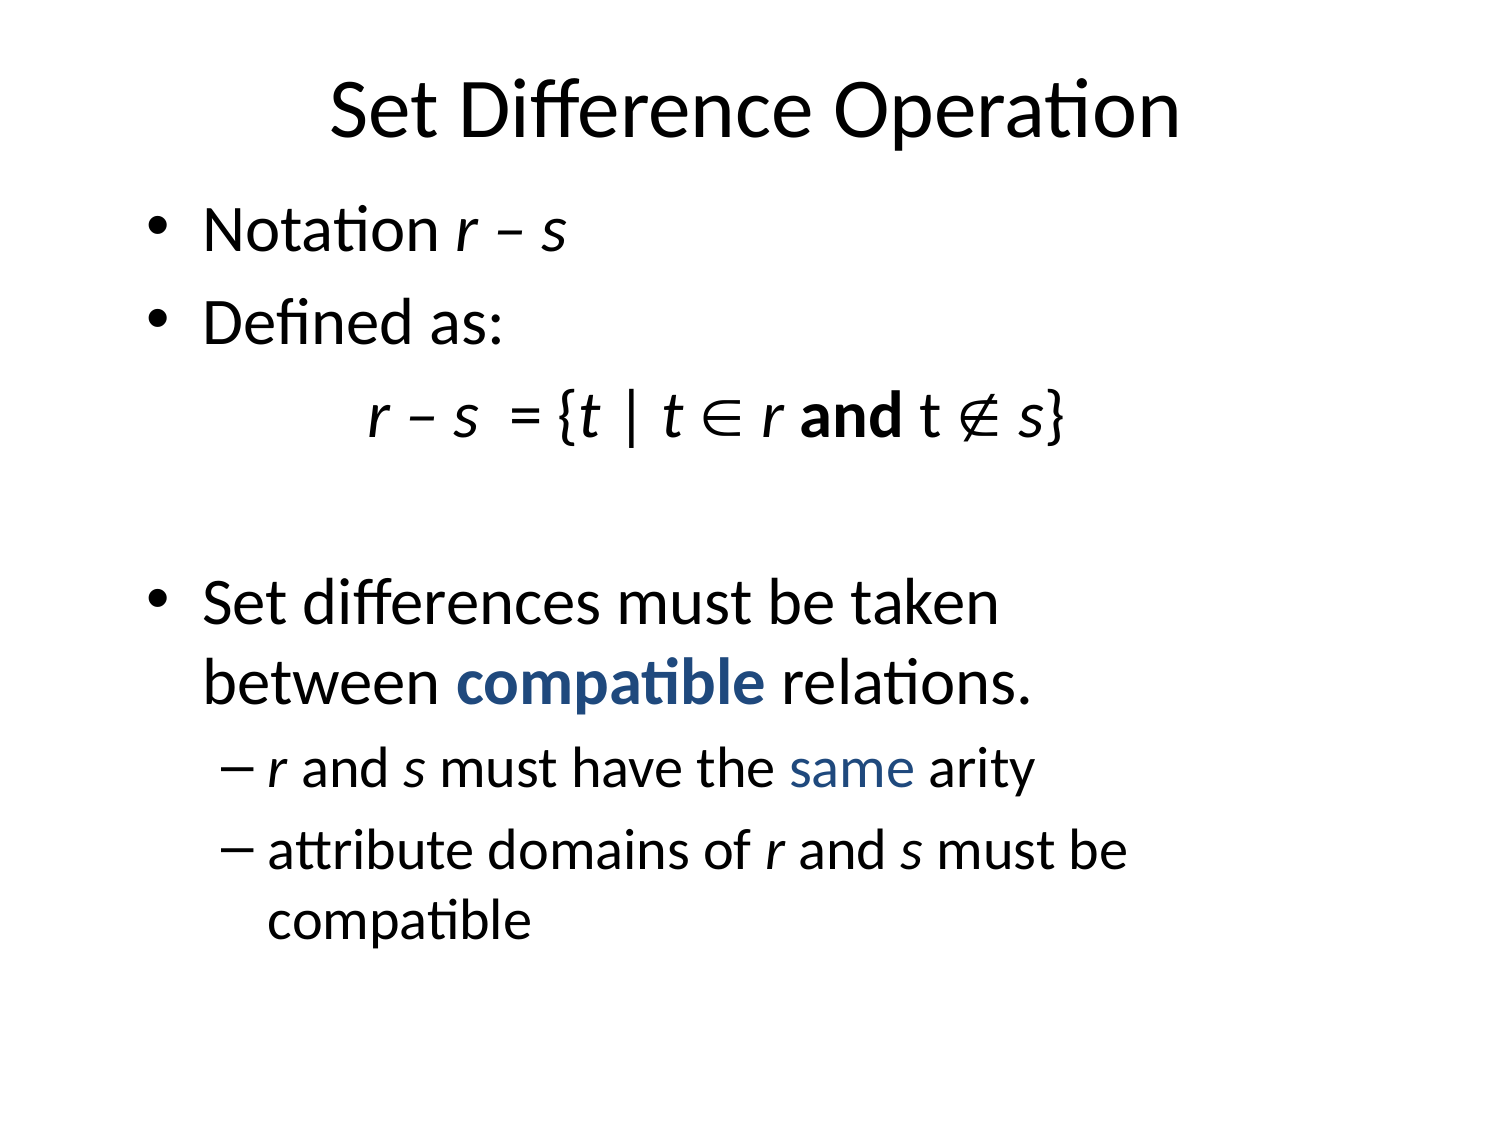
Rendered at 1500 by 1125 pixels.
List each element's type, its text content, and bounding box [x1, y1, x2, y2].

list Notation r – s Defined as: r – s = {t | t  r and t  s} Set differences must be taken between compatible relations. r and s must have the same arity attribute domains of r and s must be compatible [130, 176, 1198, 984]
title Set Difference Operation [87, 45, 1425, 163]
